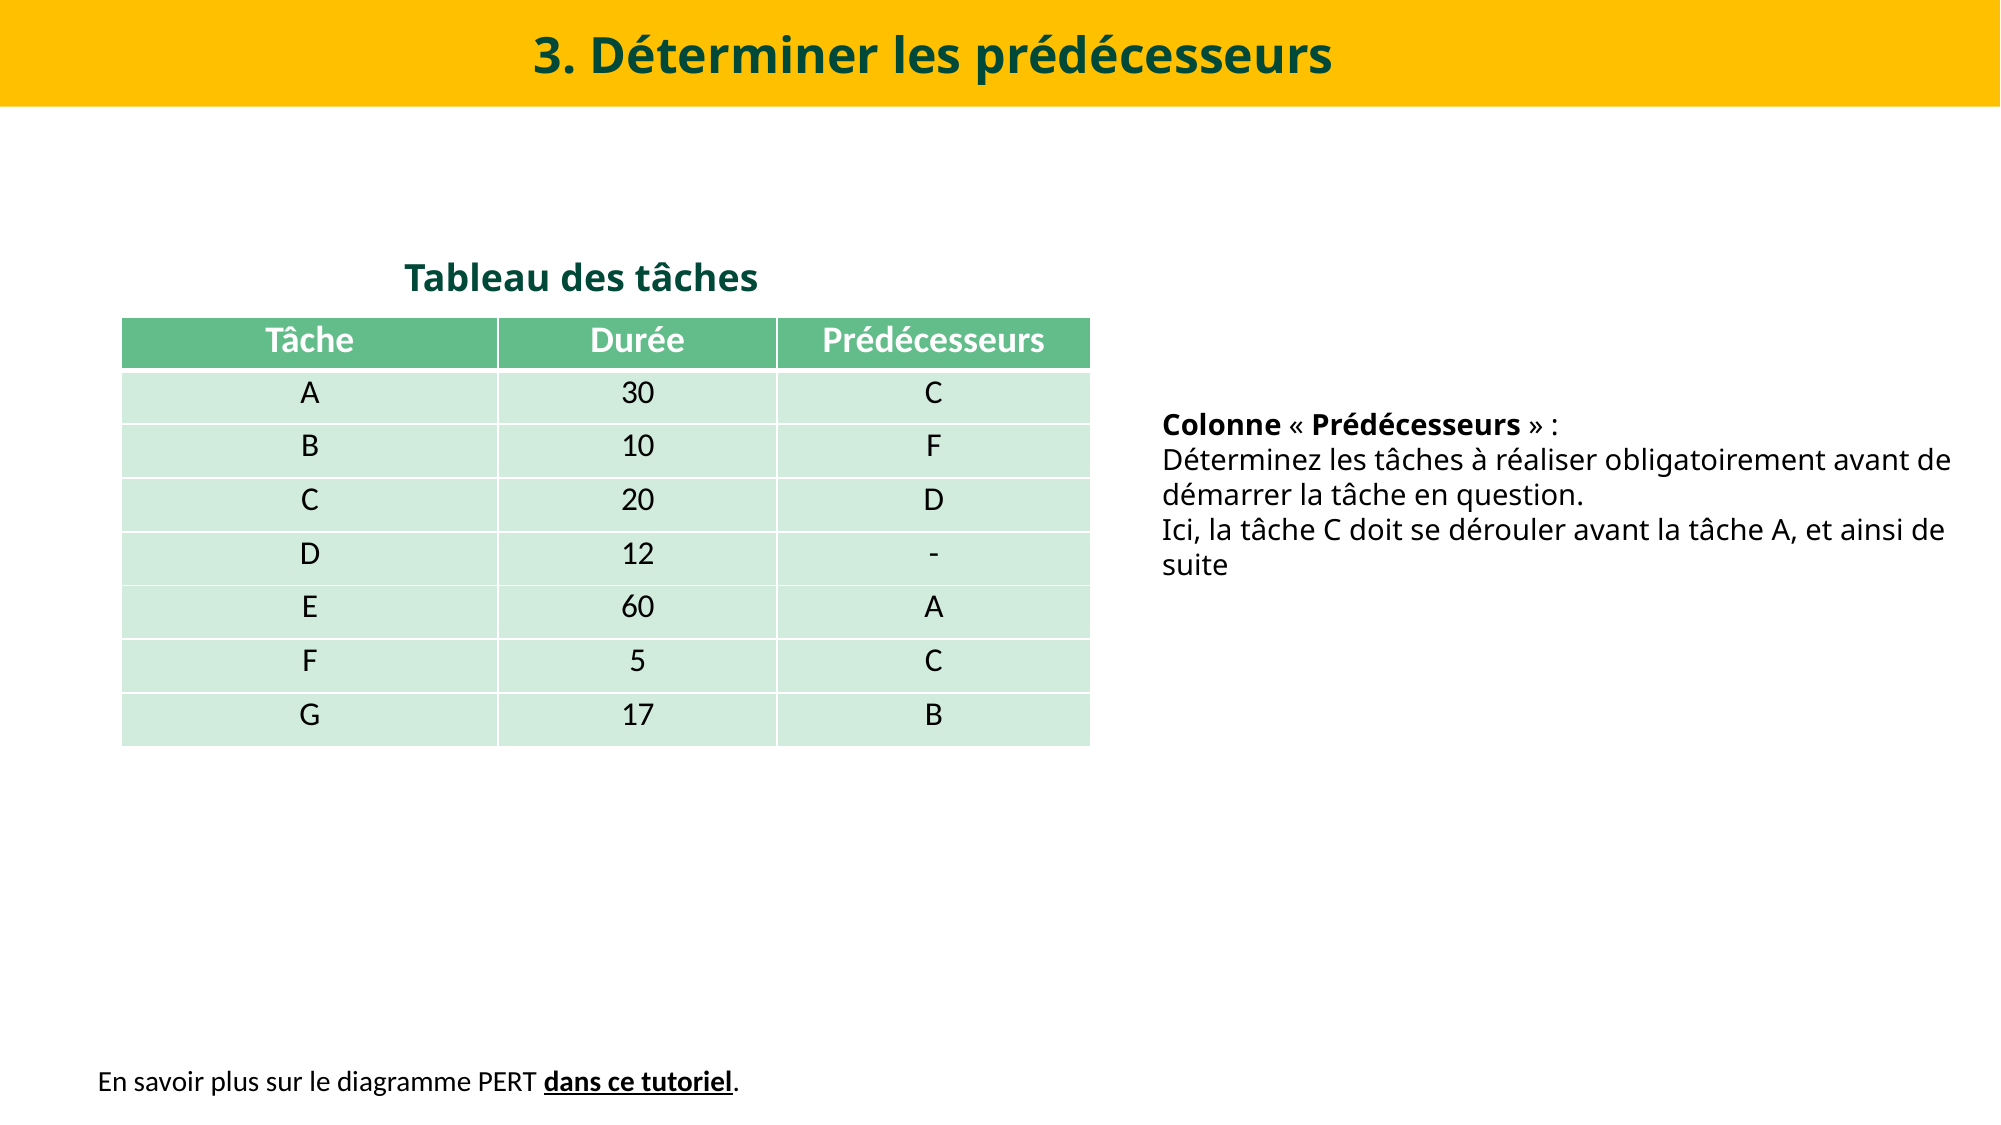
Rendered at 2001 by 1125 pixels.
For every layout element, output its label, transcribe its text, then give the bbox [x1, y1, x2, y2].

table_cell G [122, 694, 497, 746]
table_cell D [778, 479, 1090, 531]
table_cell 60 [499, 586, 776, 638]
table_cell C [778, 373, 1090, 423]
table_cell F [778, 425, 1090, 477]
table_cell E [122, 586, 497, 638]
table_cell 30 [499, 373, 776, 423]
table_cell D [122, 533, 497, 585]
title 3. Déterminer les prédécesseurs [250, 19, 1617, 95]
table_cell A [122, 373, 497, 423]
text_box [0, 0, 2000, 108]
table_cell 10 [499, 425, 776, 477]
table_cell C [778, 640, 1090, 692]
table_cell F [122, 640, 497, 692]
text_box Tableau des tâches [309, 246, 854, 307]
table_cell 20 [499, 479, 776, 531]
table_cell B [778, 694, 1090, 746]
table_cell C [122, 479, 497, 531]
text_box En savoir plus sur le diagramme PERT dans ce tutoriel. [83, 1054, 1635, 1105]
table_cell 12 [499, 533, 776, 585]
table_cell 5 [499, 640, 776, 692]
table_header Durée [499, 318, 776, 368]
table_cell 17 [499, 694, 776, 746]
text_box Colonne « Prédécesseurs » : Déterminez les tâches à réaliser obligatoirement avant de démarrer la tâche en question. Ici, la tâche C doit se dérouler avant la tâche A, et ainsi de suite [1147, 398, 1973, 589]
table_cell - [778, 533, 1090, 585]
table_cell B [122, 425, 497, 477]
table_header Prédécesseurs [778, 318, 1090, 368]
table_cell A [778, 586, 1090, 638]
table_header Tâche [122, 318, 497, 368]
